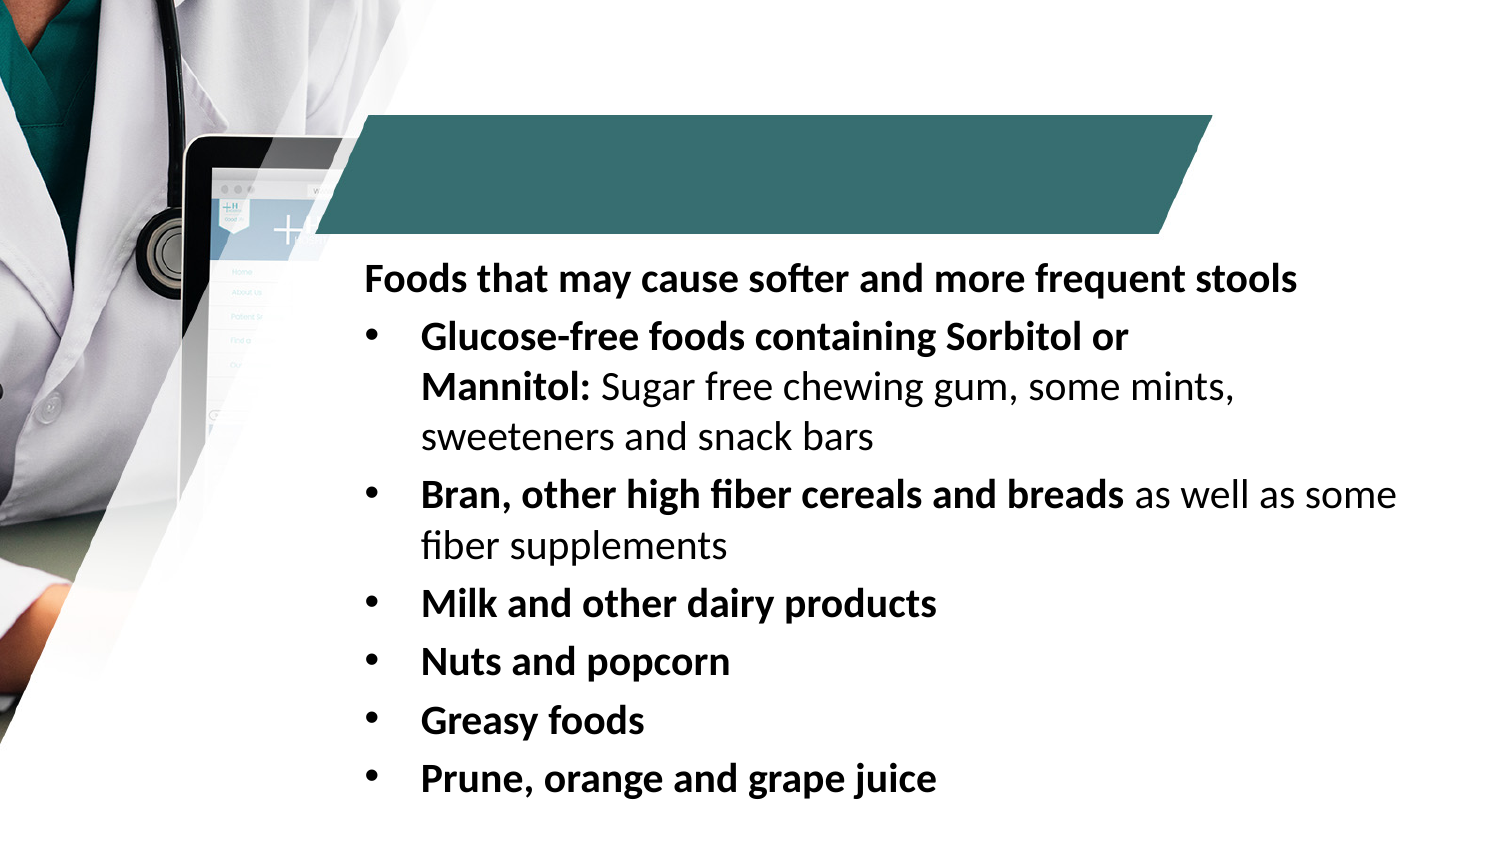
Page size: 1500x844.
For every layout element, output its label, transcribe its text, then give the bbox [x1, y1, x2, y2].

list Foods that may cause softer and more frequent stools Glucose-free foods containing Sorbitol or Mannitol: Sugar free chewing gum, some mints, sweeteners and snack bars Bran, other high fiber cereals and breads as well as some fiber supplements Milk and other dairy products Nuts and popcorn Greasy foods Prune, orange and grape juice [349, 243, 1425, 783]
picture [0, 0, 1500, 844]
